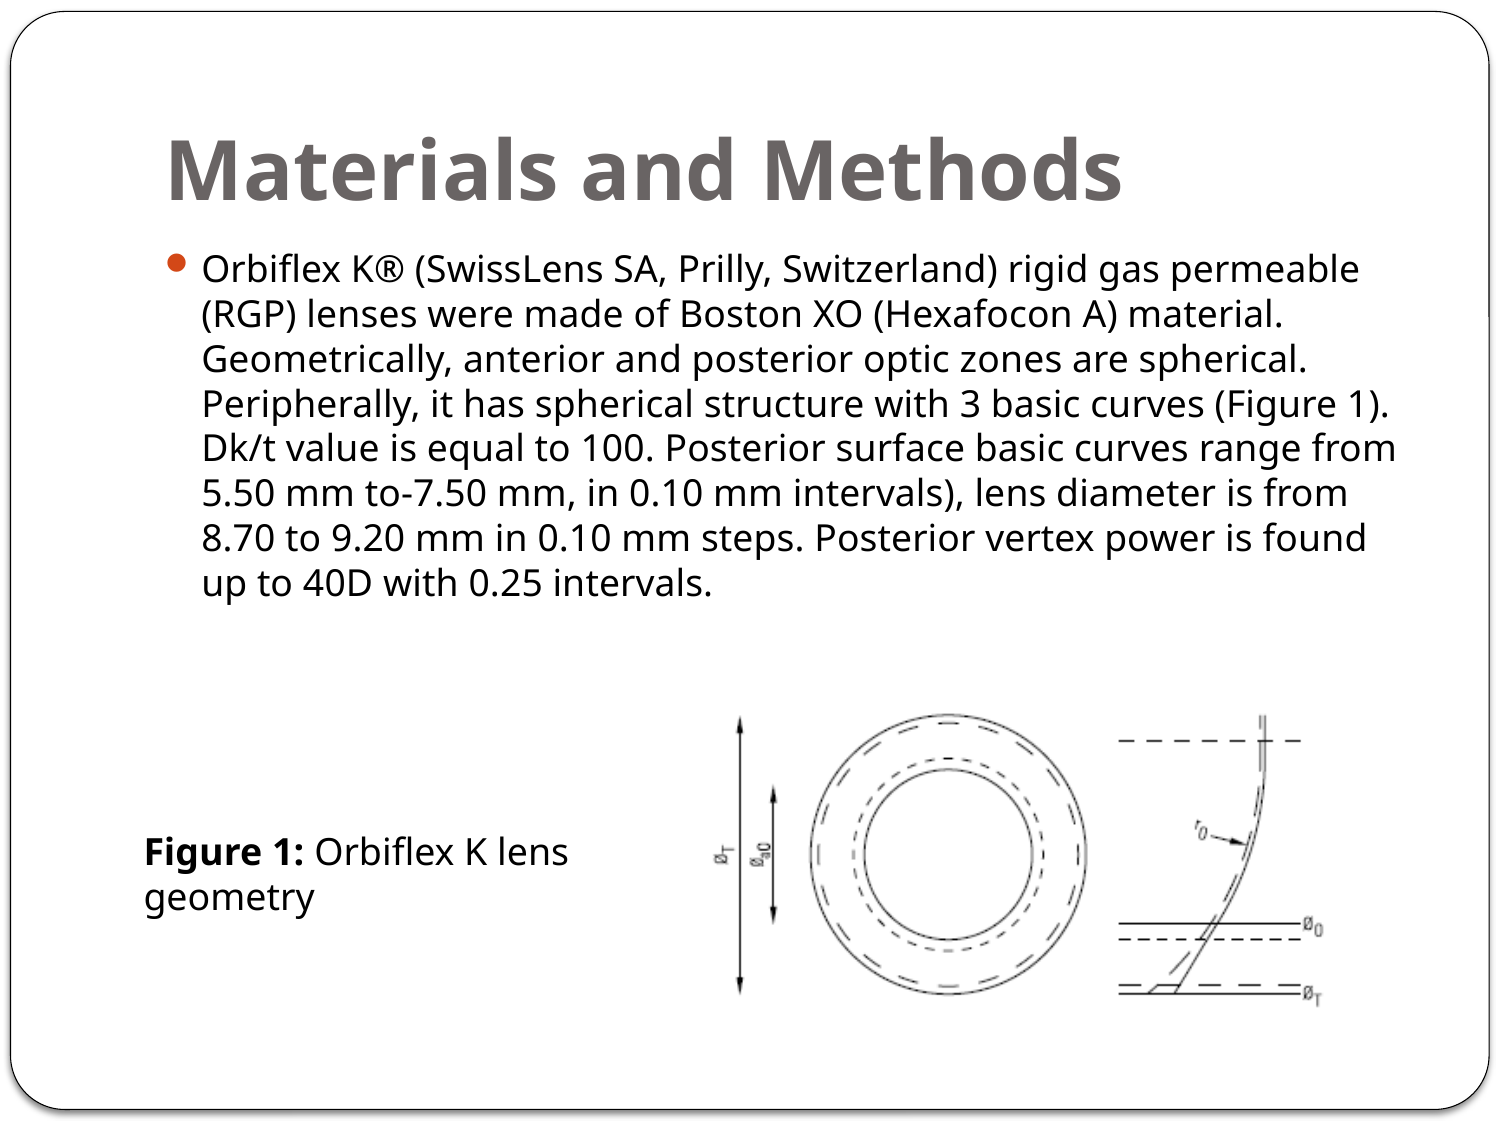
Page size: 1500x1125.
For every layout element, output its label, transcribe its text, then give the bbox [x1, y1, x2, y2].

text_box Figure 1: Orbiflex K lens geometry [128, 820, 685, 925]
list Orbiflex K® (SwissLens SA, Prilly, Switzerland) rigid gas permeable (RGP) lenses were made of Boston XO (Hexafocon A) material. Geometrically, anterior and posterior optic zones are spherical. Peripherally, it has spherical structure with 3 basic curves (Figure 1). Dk/t value is equal to 100. Posterior surface basic curves range from 5.50 mm to-7.50 mm, in 0.10 mm intervals), lens diameter is from 8.70 to 9.20 mm in 0.10 mm steps. Posterior vertex power is found up to 40D with 0.25 intervals. [150, 237, 1425, 622]
picture [691, 679, 1360, 1032]
title Materials and Methods [150, 45, 1425, 233]
